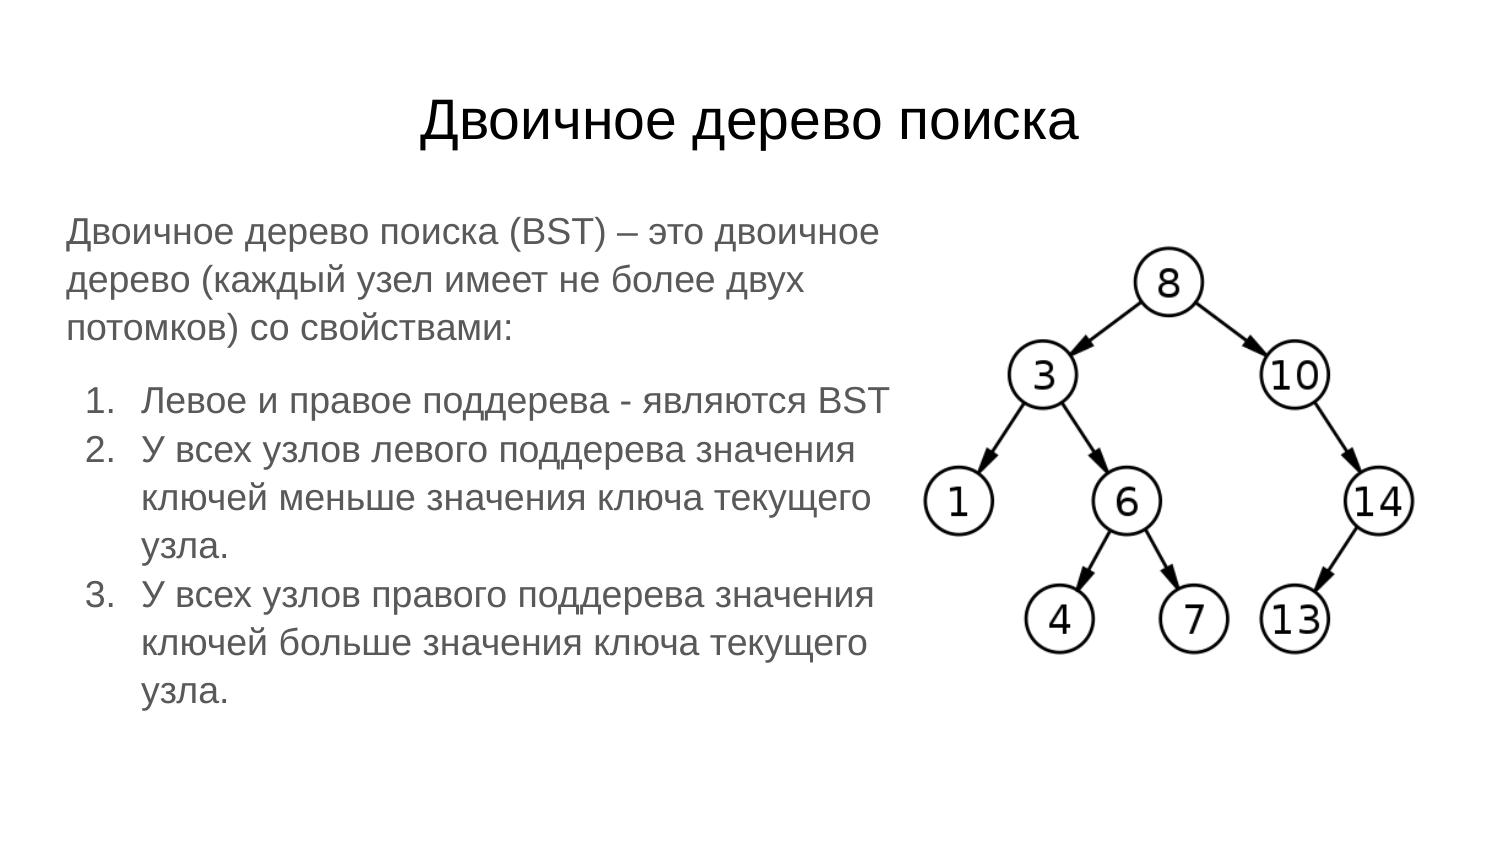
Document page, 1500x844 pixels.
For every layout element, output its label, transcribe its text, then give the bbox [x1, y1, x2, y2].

list Двоичное дерево поиска (BST) – это двоичное дерево (каждый узел имеет не более двух потомков) со свойствами: Левое и правое поддерева - являются BST У всех узлов левого поддерева значения ключей меньше значения ключа текущего узла. У всех узлов правого поддерева значения ключей больше значения ключа текущего узла. [51, 189, 918, 750]
picture [917, 240, 1421, 661]
title Двоичное дерево поиска [51, 72, 1449, 167]
